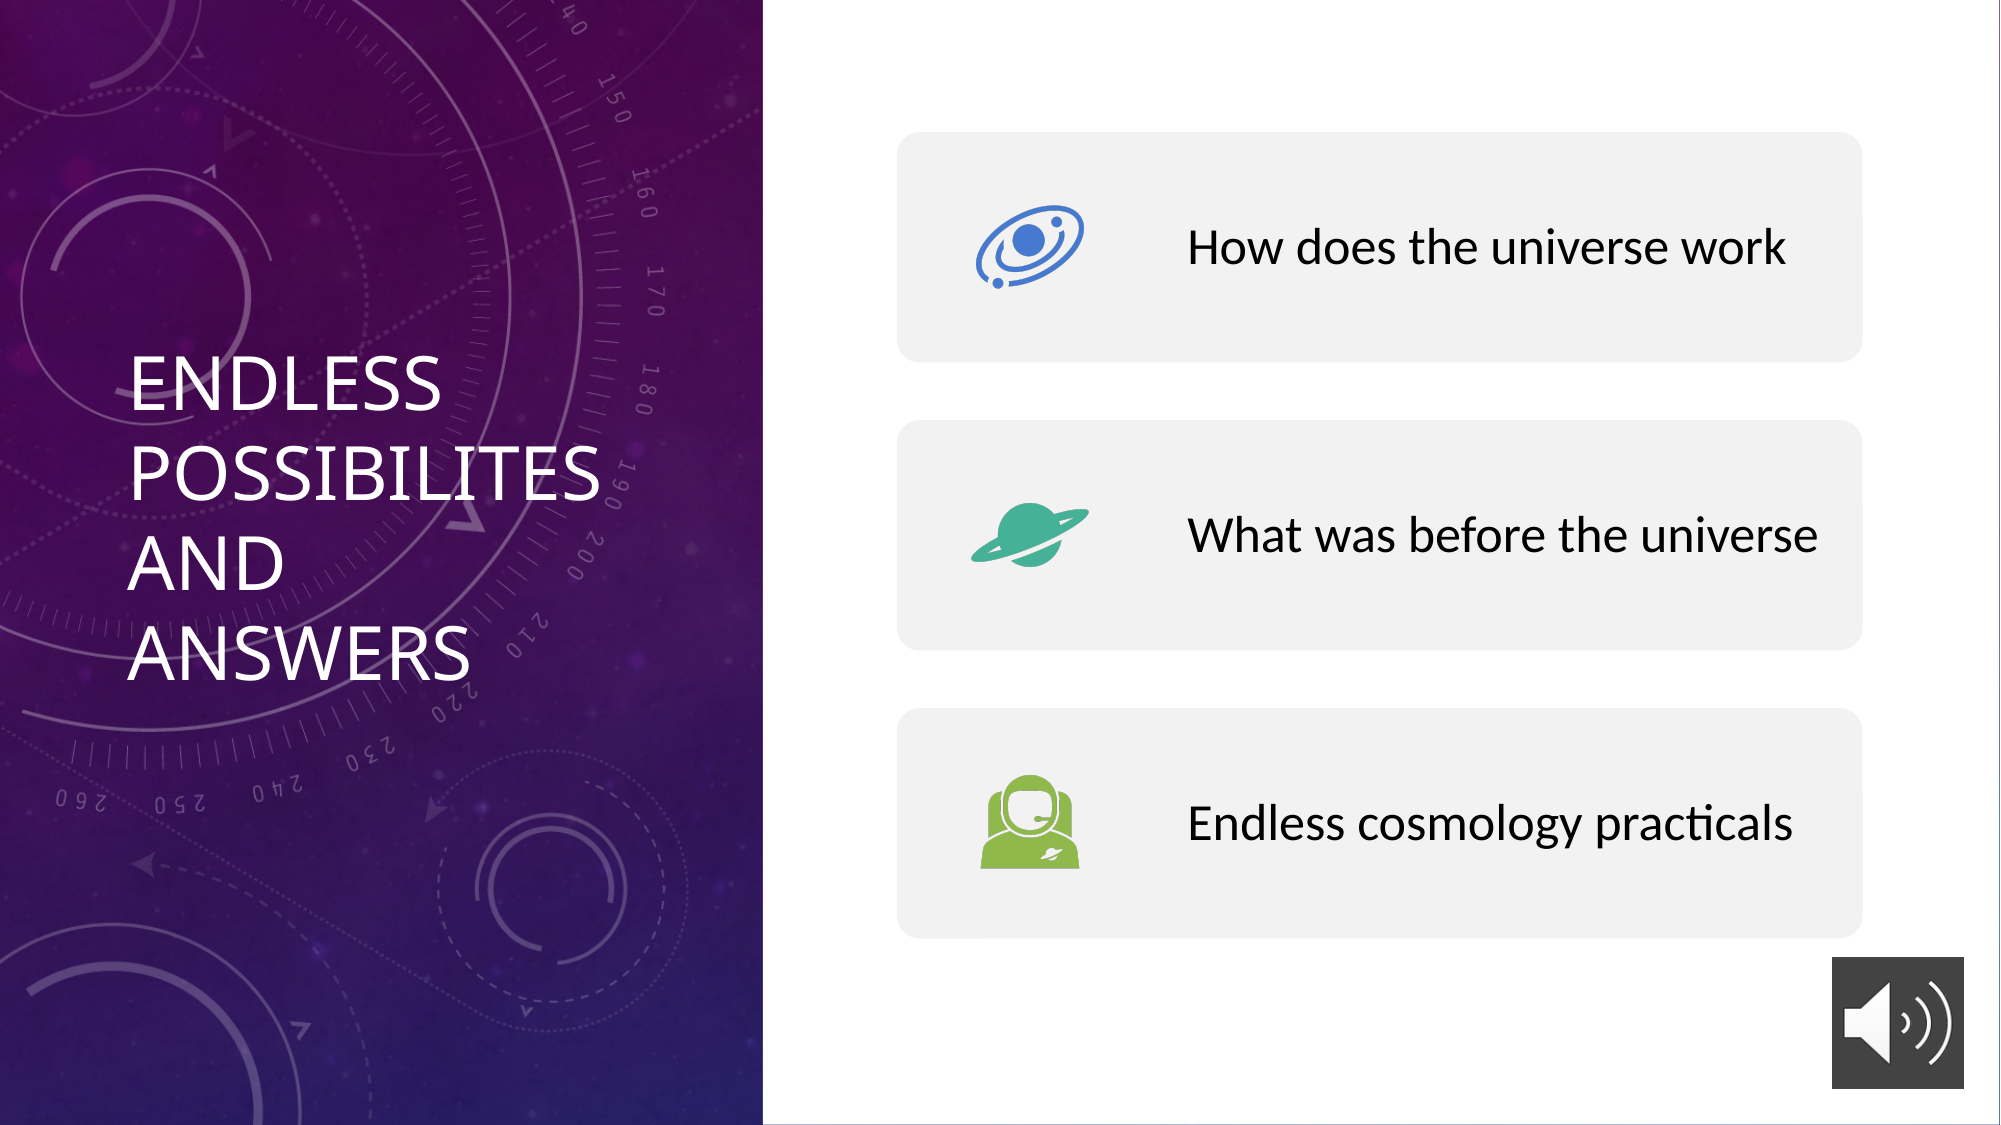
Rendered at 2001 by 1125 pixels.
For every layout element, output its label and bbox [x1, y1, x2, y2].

text_box [763, 0, 2000, 1125]
list [896, 131, 1863, 939]
picture [0, 0, 763, 1125]
picture [1830, 955, 1965, 1090]
